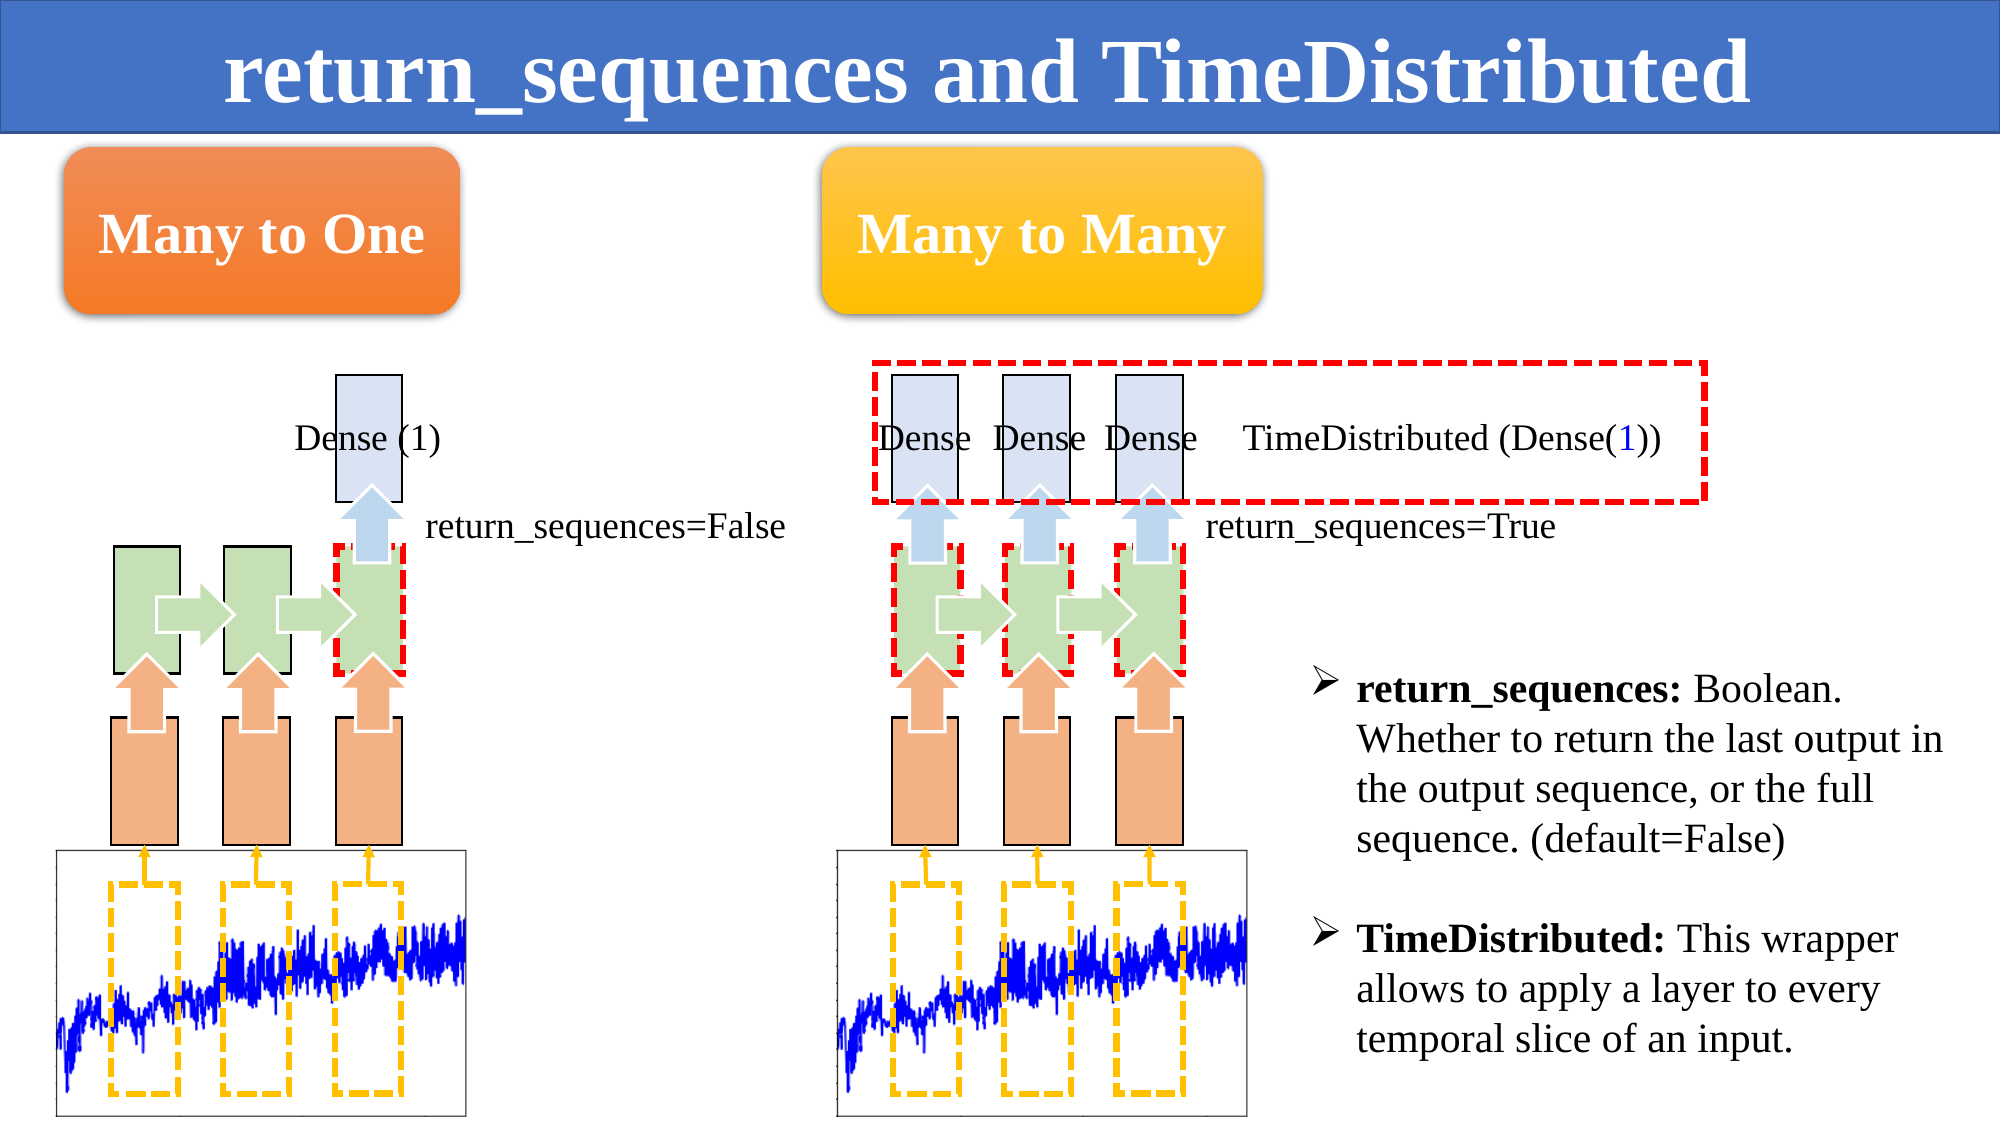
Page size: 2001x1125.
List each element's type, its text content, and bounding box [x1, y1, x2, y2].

text_box Dense (1) [279, 405, 457, 465]
text_box [1116, 545, 1184, 675]
text_box [155, 575, 237, 654]
text_box [335, 374, 403, 405]
text_box return_sequences: Boolean. Whether to return the last output in the output sequence, or the full sequence. (default=False) TimeDistributed: This wrapper allows to apply a layer to every temporal slice of an input. [1294, 653, 1990, 1069]
text_box [874, 362, 1706, 503]
text_box [1000, 502, 1080, 565]
text_box [1114, 651, 1194, 733]
text_box [275, 575, 358, 654]
text_box [222, 716, 291, 844]
text_box [332, 482, 410, 565]
text_box [888, 502, 968, 565]
text_box [218, 651, 298, 734]
text_box [113, 545, 181, 675]
text_box [1056, 575, 1138, 654]
text_box [935, 575, 1018, 654]
text_box [333, 651, 413, 733]
text_box [999, 651, 1079, 734]
text_box [335, 716, 403, 844]
text_box [1115, 716, 1184, 844]
text_box Dense [863, 405, 875, 465]
text_box Many to Many [822, 146, 1264, 315]
text_box Many to One [64, 146, 461, 315]
text_box [110, 716, 179, 844]
text_box [887, 651, 967, 734]
text_box [107, 651, 187, 734]
text_box [1113, 502, 1190, 565]
text_box [891, 716, 959, 844]
text_box [335, 545, 404, 675]
text_box return_sequences=False [410, 493, 802, 554]
text_box [893, 545, 962, 675]
text_box [223, 545, 292, 675]
picture [55, 844, 469, 1117]
text_box [1004, 545, 1072, 675]
text_box [335, 465, 403, 503]
text_box return_sequences and TimeDistributed [0, 0, 2000, 134]
picture [836, 844, 1250, 1117]
text_box [1003, 716, 1071, 844]
text_box return_sequences=True [1190, 502, 1573, 554]
